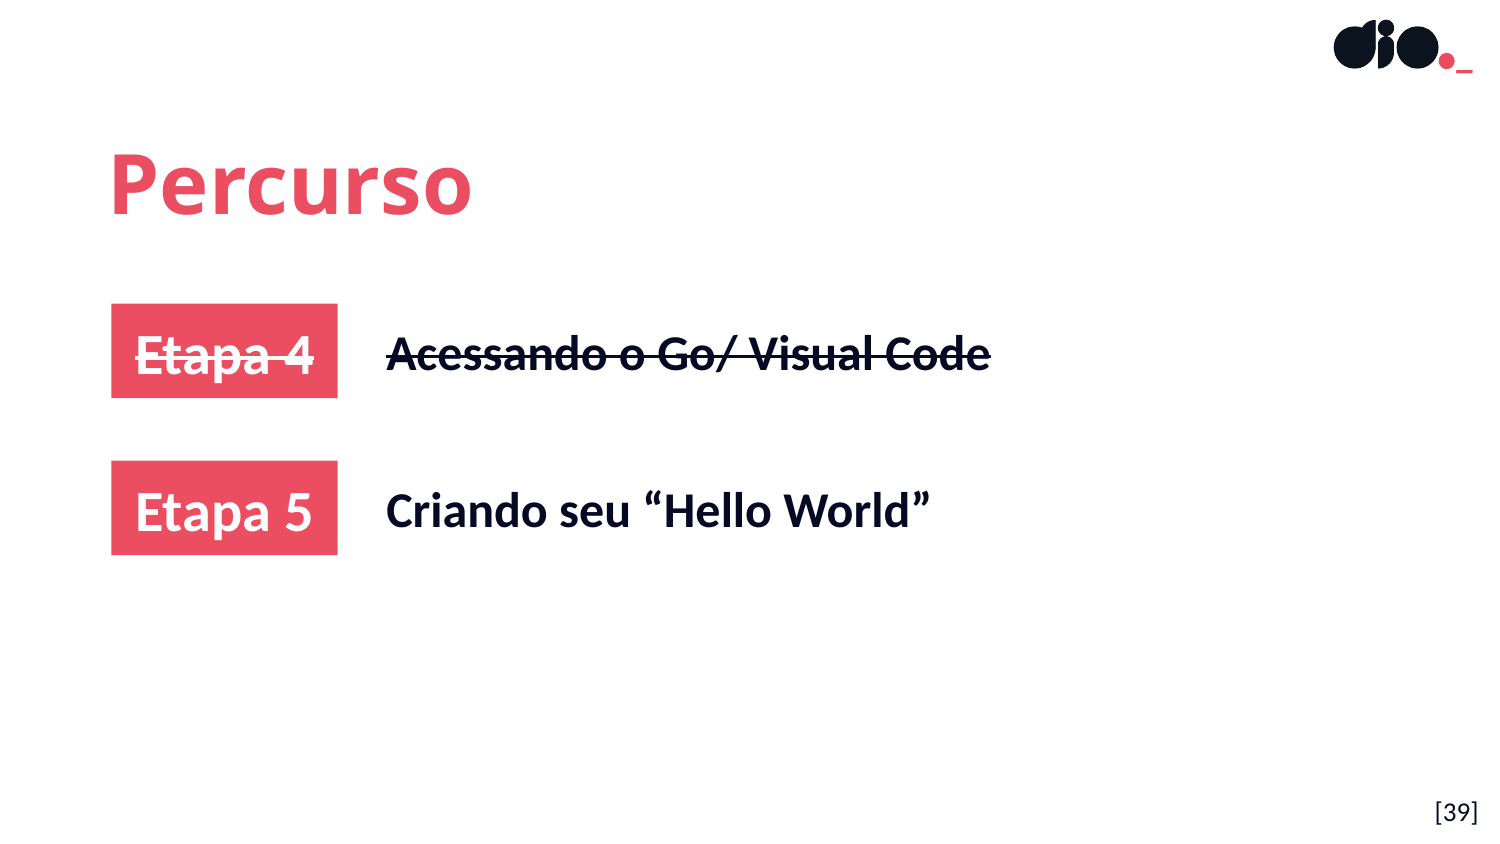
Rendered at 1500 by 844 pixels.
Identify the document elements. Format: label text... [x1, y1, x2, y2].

text_box Acessando o Go/ Visual Code [371, 313, 1384, 389]
slide_number [39] [1403, 779, 1494, 844]
text_box Etapa 5 [111, 460, 338, 556]
text_box Percurso [92, 104, 1309, 243]
picture [1333, 19, 1473, 74]
text_box Criando seu “Hello World” [371, 470, 1384, 546]
text_box Etapa 4 [111, 303, 338, 399]
